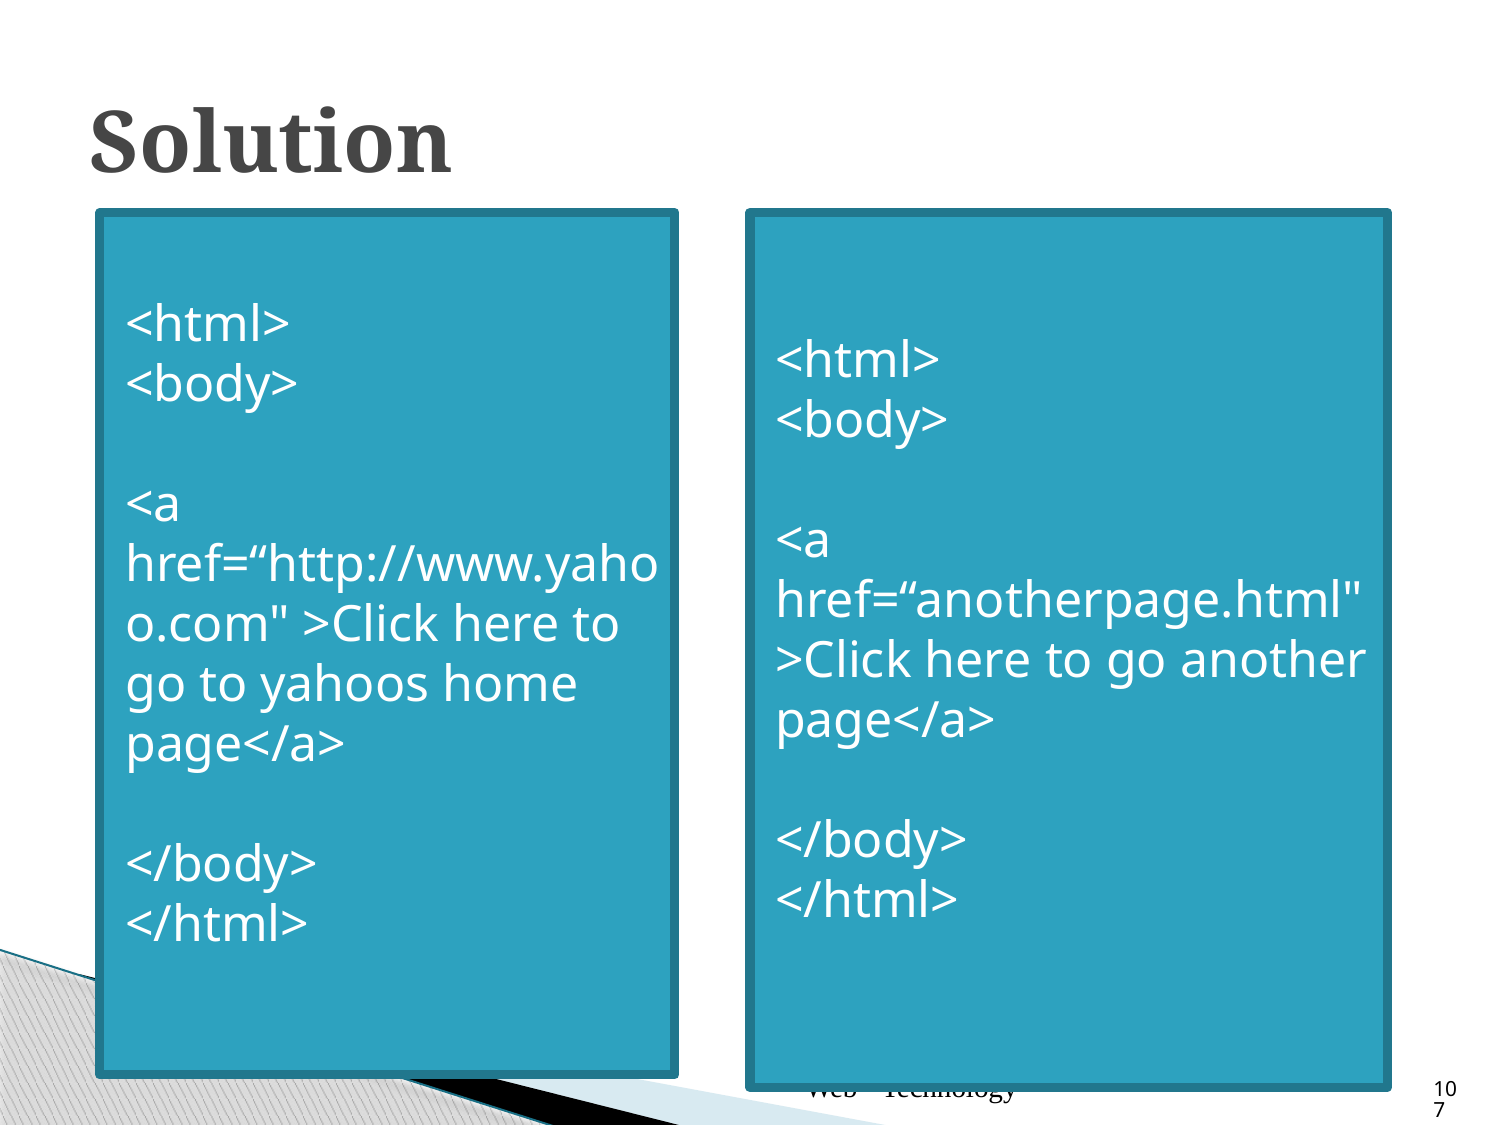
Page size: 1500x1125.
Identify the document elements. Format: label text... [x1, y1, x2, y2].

title Solution [75, 45, 1425, 233]
slide_number 107 [1418, 1051, 1479, 1112]
text_box <html> <body> <a href=“http://www.yahoo.com" >Click here to go to yahoos home page</a> </body> </html> [95, 208, 679, 1079]
footer Web - Technology [718, 1051, 1105, 1112]
text_box <html> <body> <a href=“anotherpage.html" >Click here to go another page</a> </body> </html> [745, 208, 1392, 1092]
